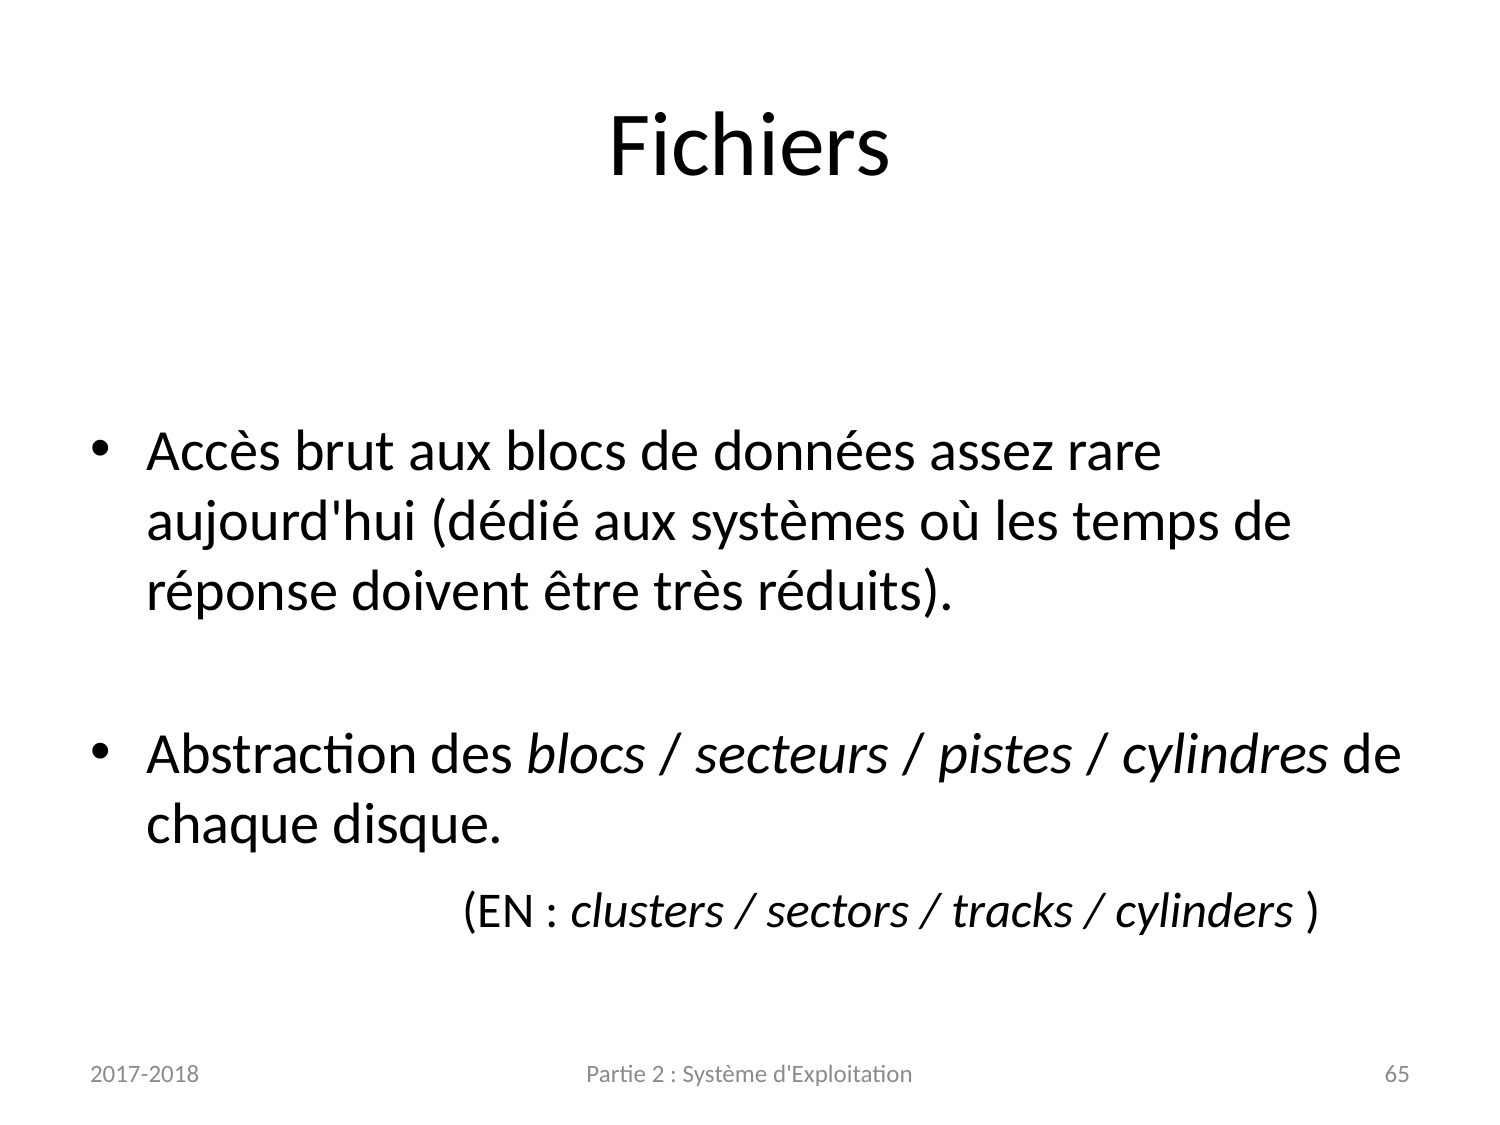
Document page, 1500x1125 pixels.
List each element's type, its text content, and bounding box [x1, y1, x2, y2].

slide_number 65 [1074, 1042, 1425, 1103]
title Fichiers [75, 45, 1425, 233]
footer Partie 2 : Système d'Exploitation [512, 1042, 988, 1103]
slide_number 2017-2018 [75, 1042, 425, 1103]
text_box (EN : clusters / sectors / tracks / cylinders ) [442, 869, 1341, 945]
list Accès brut aux blocs de données assez rare aujourd'hui (dédié aux systèmes où les temps de réponse doivent être très réduits). Abstraction des blocs / secteurs / pistes / cylindres de chaque disque. [75, 262, 1425, 1005]
